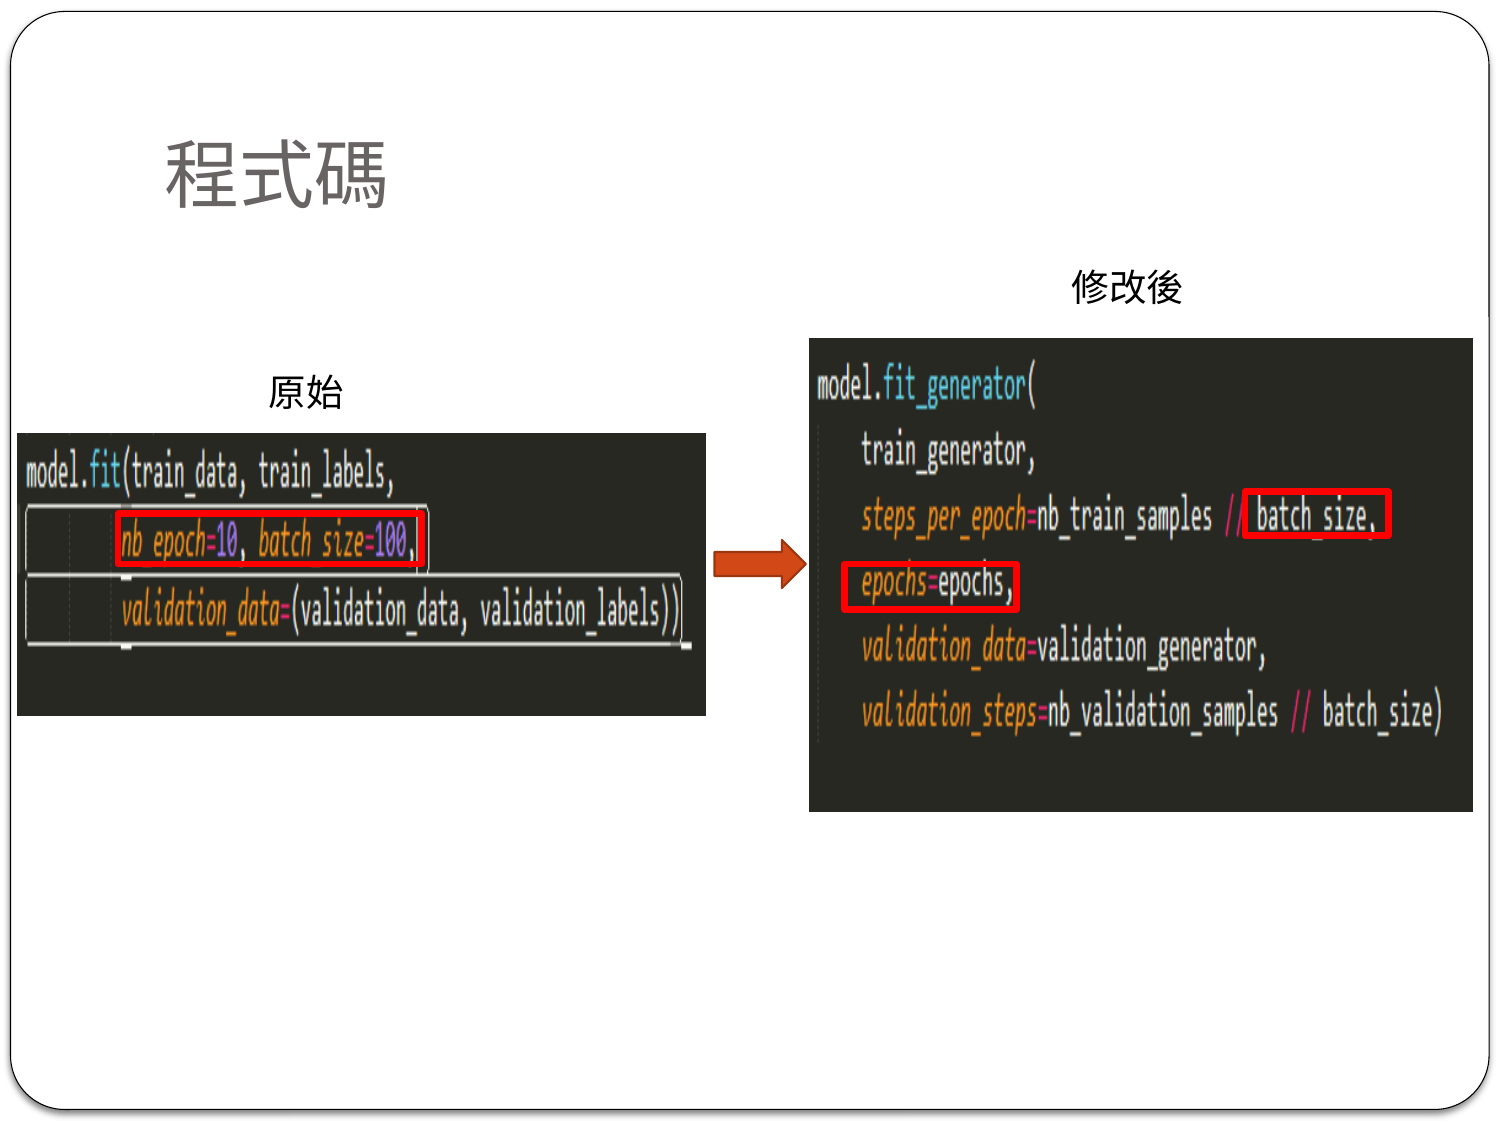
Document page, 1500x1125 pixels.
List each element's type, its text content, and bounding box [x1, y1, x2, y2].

text_box 程式碼 [149, 45, 1425, 233]
text_box 修改後 [1057, 256, 1349, 316]
text_box 原始 [253, 361, 559, 421]
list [808, 338, 1473, 812]
picture [17, 433, 707, 717]
text_box [713, 539, 802, 590]
